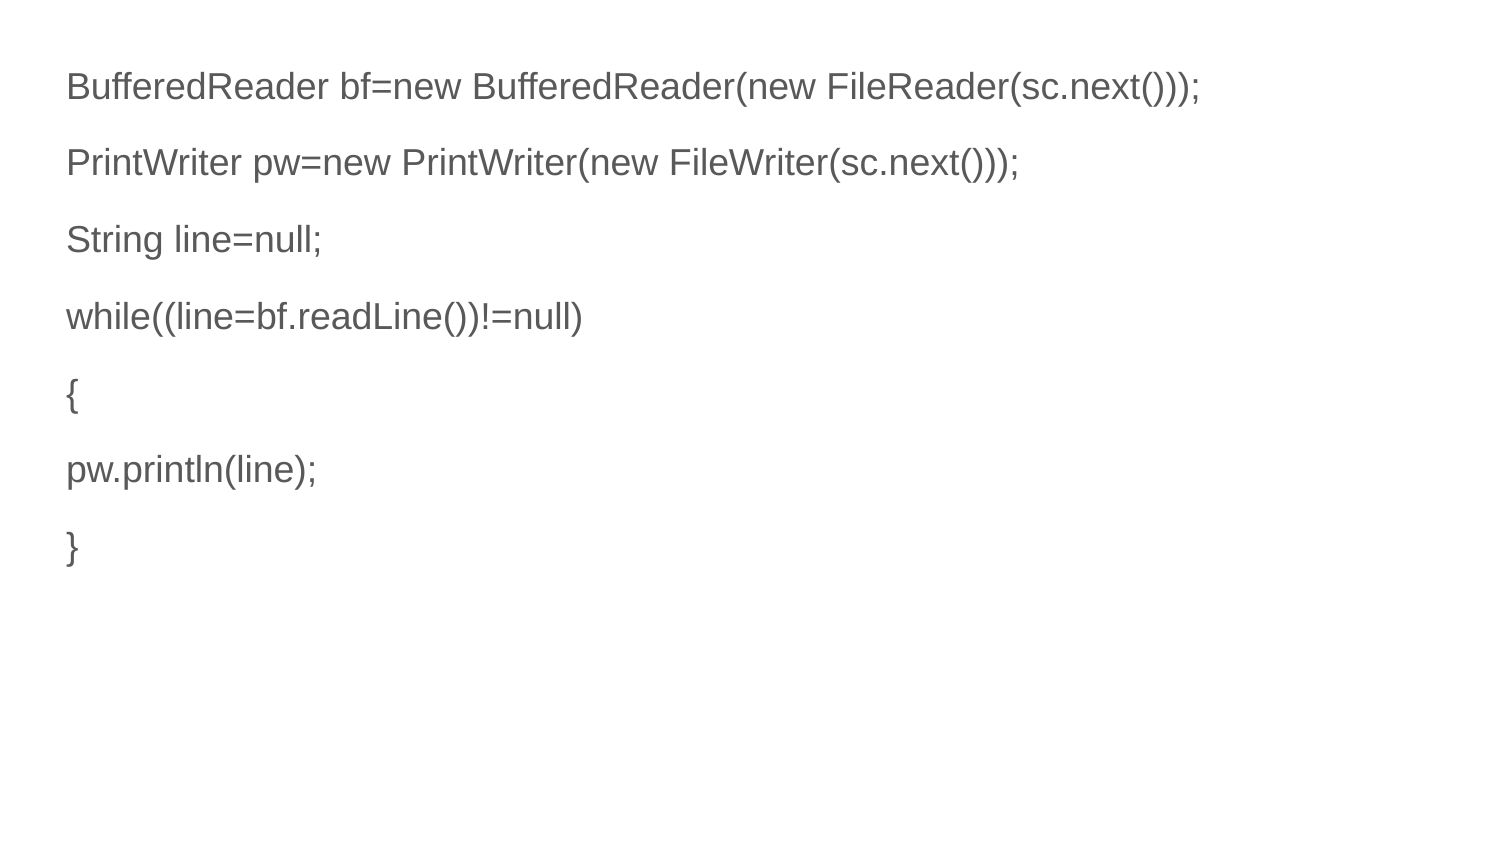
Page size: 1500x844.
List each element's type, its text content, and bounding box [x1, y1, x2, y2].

list BufferedReader bf=new BufferedReader(new FileReader(sc.next())); PrintWriter pw=new PrintWriter(new FileWriter(sc.next())); String line=null; while((line=bf.readLine())!=null) { pw.println(line); } [51, 39, 1449, 750]
